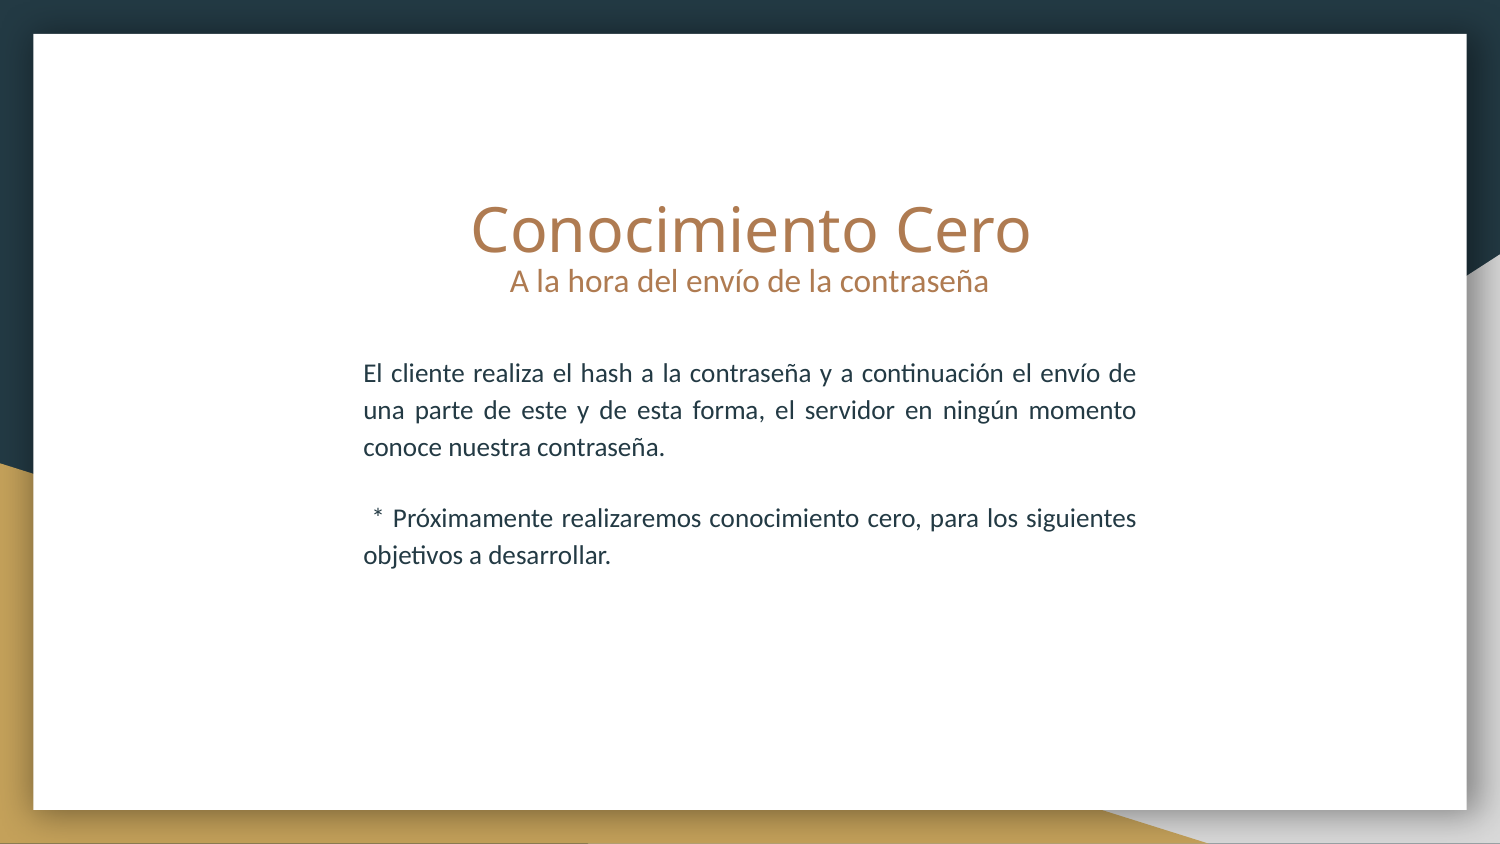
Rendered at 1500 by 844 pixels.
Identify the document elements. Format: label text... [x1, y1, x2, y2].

title Conocimiento Cero [279, 175, 1224, 336]
list El cliente realiza el hash a la contraseña y a continuación el envío de una parte de este y de esta forma, el servidor en ningún momento conoce nuestra contraseña. * Próximamente realizaremos conocimiento cero, para los siguientes objetivos a desarrollar. [348, 335, 1152, 679]
subtitle A la hora del envío de la contraseña [302, 243, 1198, 311]
